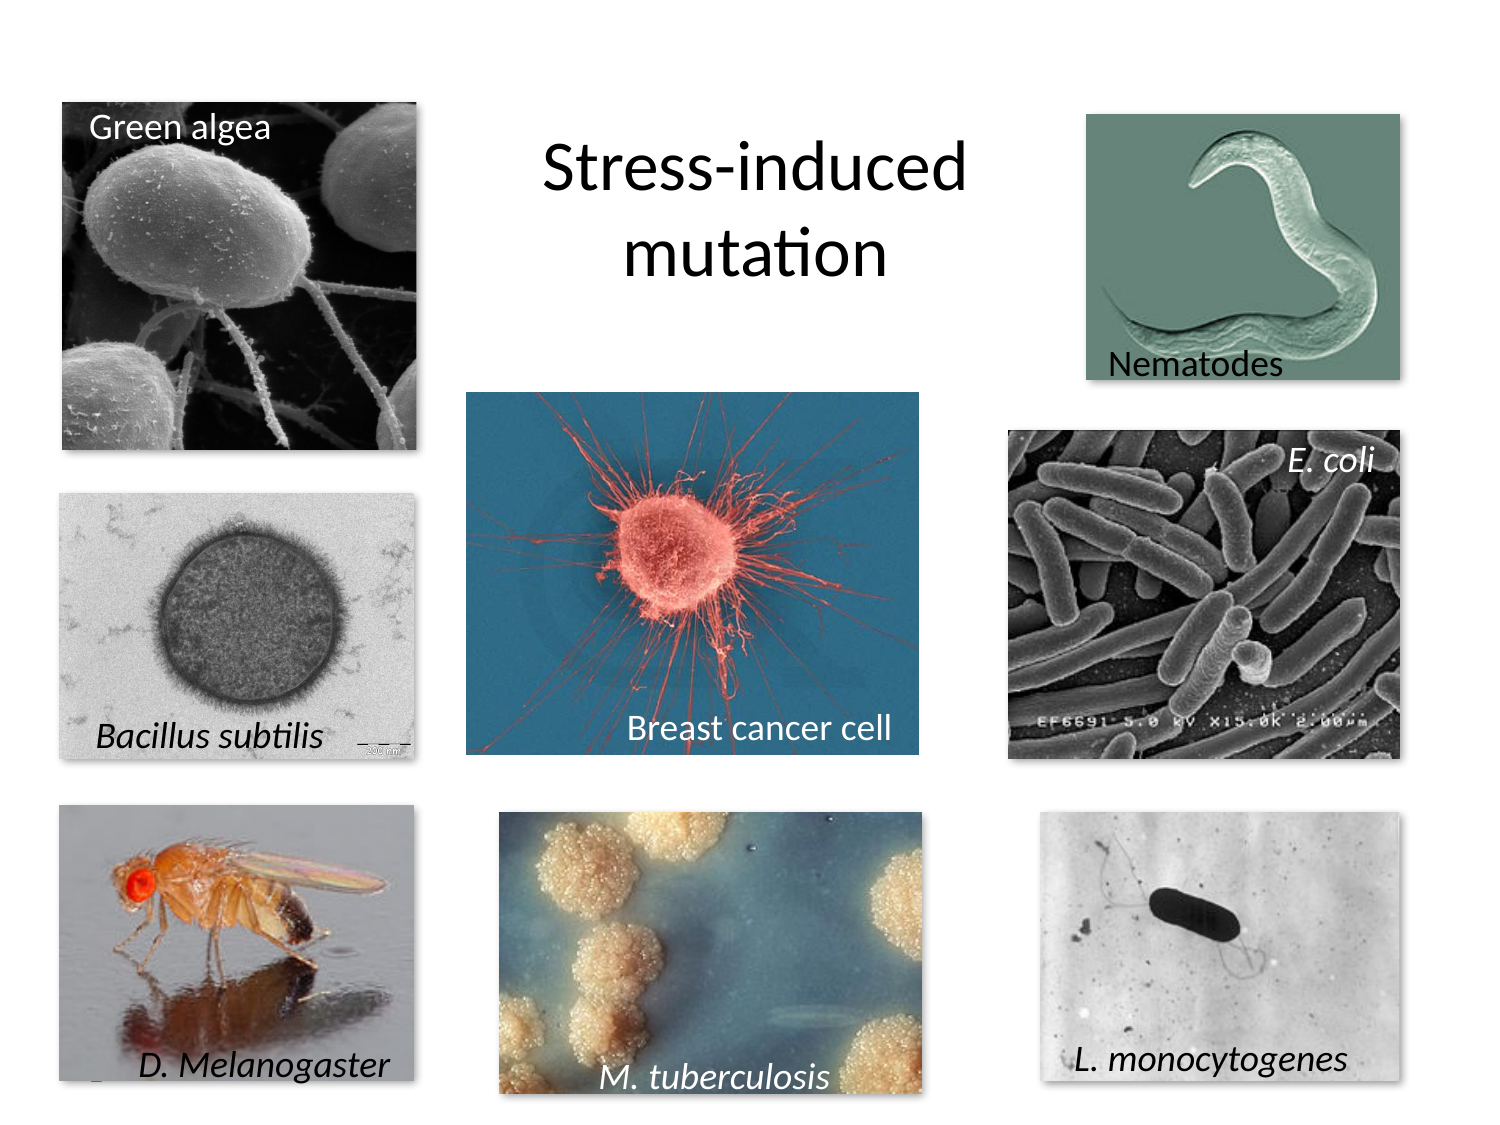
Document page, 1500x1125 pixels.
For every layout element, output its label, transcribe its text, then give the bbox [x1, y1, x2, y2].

slide_number 2 [75, 1042, 425, 1103]
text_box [60, 94, 417, 450]
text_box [58, 492, 414, 766]
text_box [499, 811, 922, 1107]
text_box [1008, 427, 1400, 760]
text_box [1031, 811, 1400, 1088]
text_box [465, 392, 926, 756]
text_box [1083, 113, 1400, 393]
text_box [58, 805, 419, 1094]
title Stress-induced mutation [442, 111, 1069, 299]
